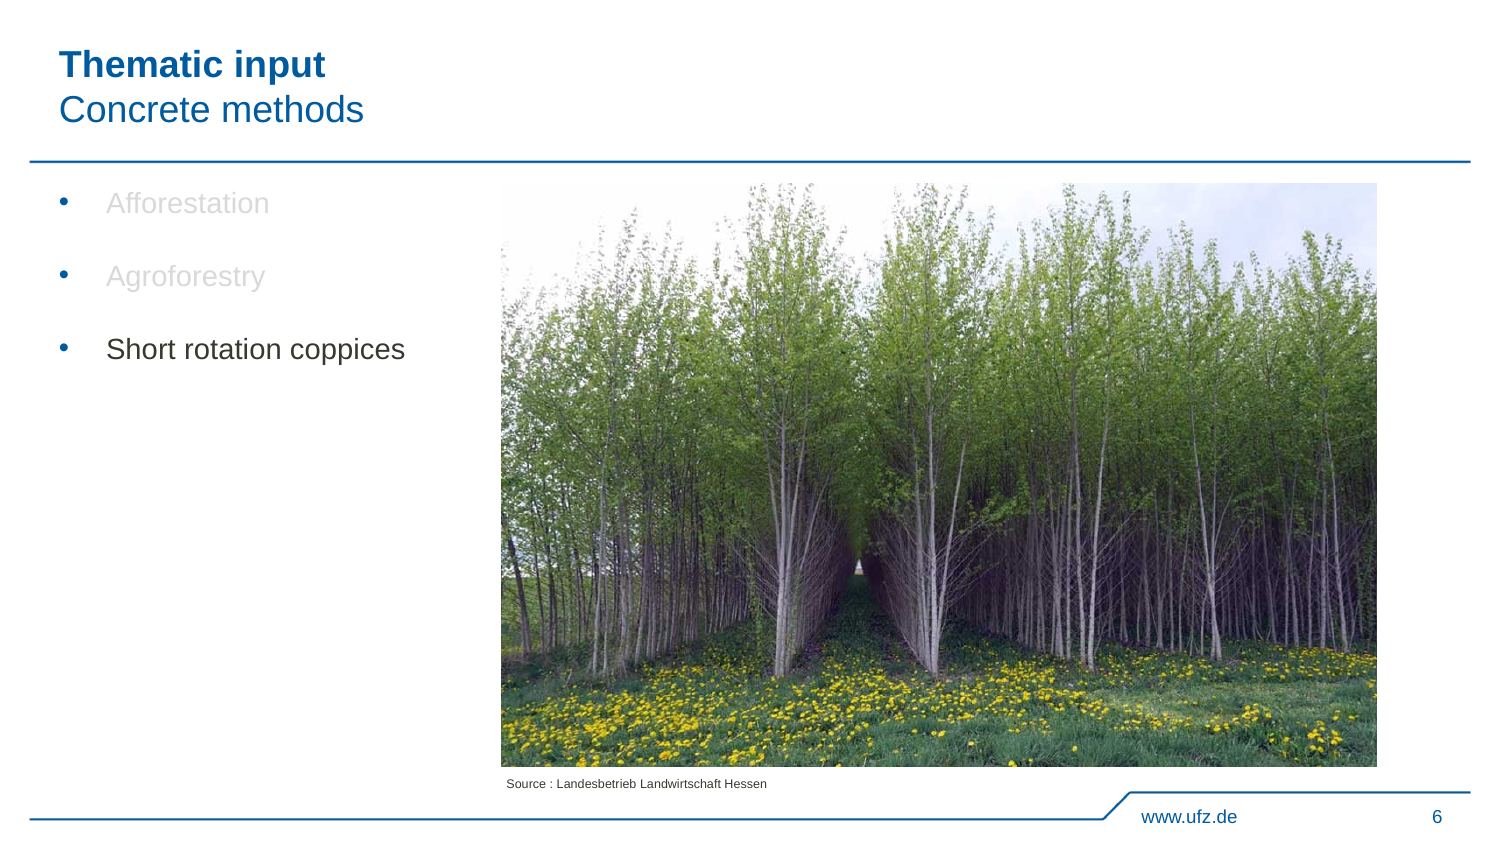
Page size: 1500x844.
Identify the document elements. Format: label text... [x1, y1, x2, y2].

footer www.ufz.de [1141, 804, 1249, 829]
list Afforestation Agroforestry Short rotation coppices [59, 183, 500, 694]
text_box Source : Landesbetrieb Landwirtschaft Hessen [491, 768, 782, 799]
slide_number 6 [1358, 804, 1443, 828]
picture [0, 131, 1500, 767]
picture [0, 776, 1500, 836]
title Thematic input Concrete methods [59, 39, 1441, 148]
